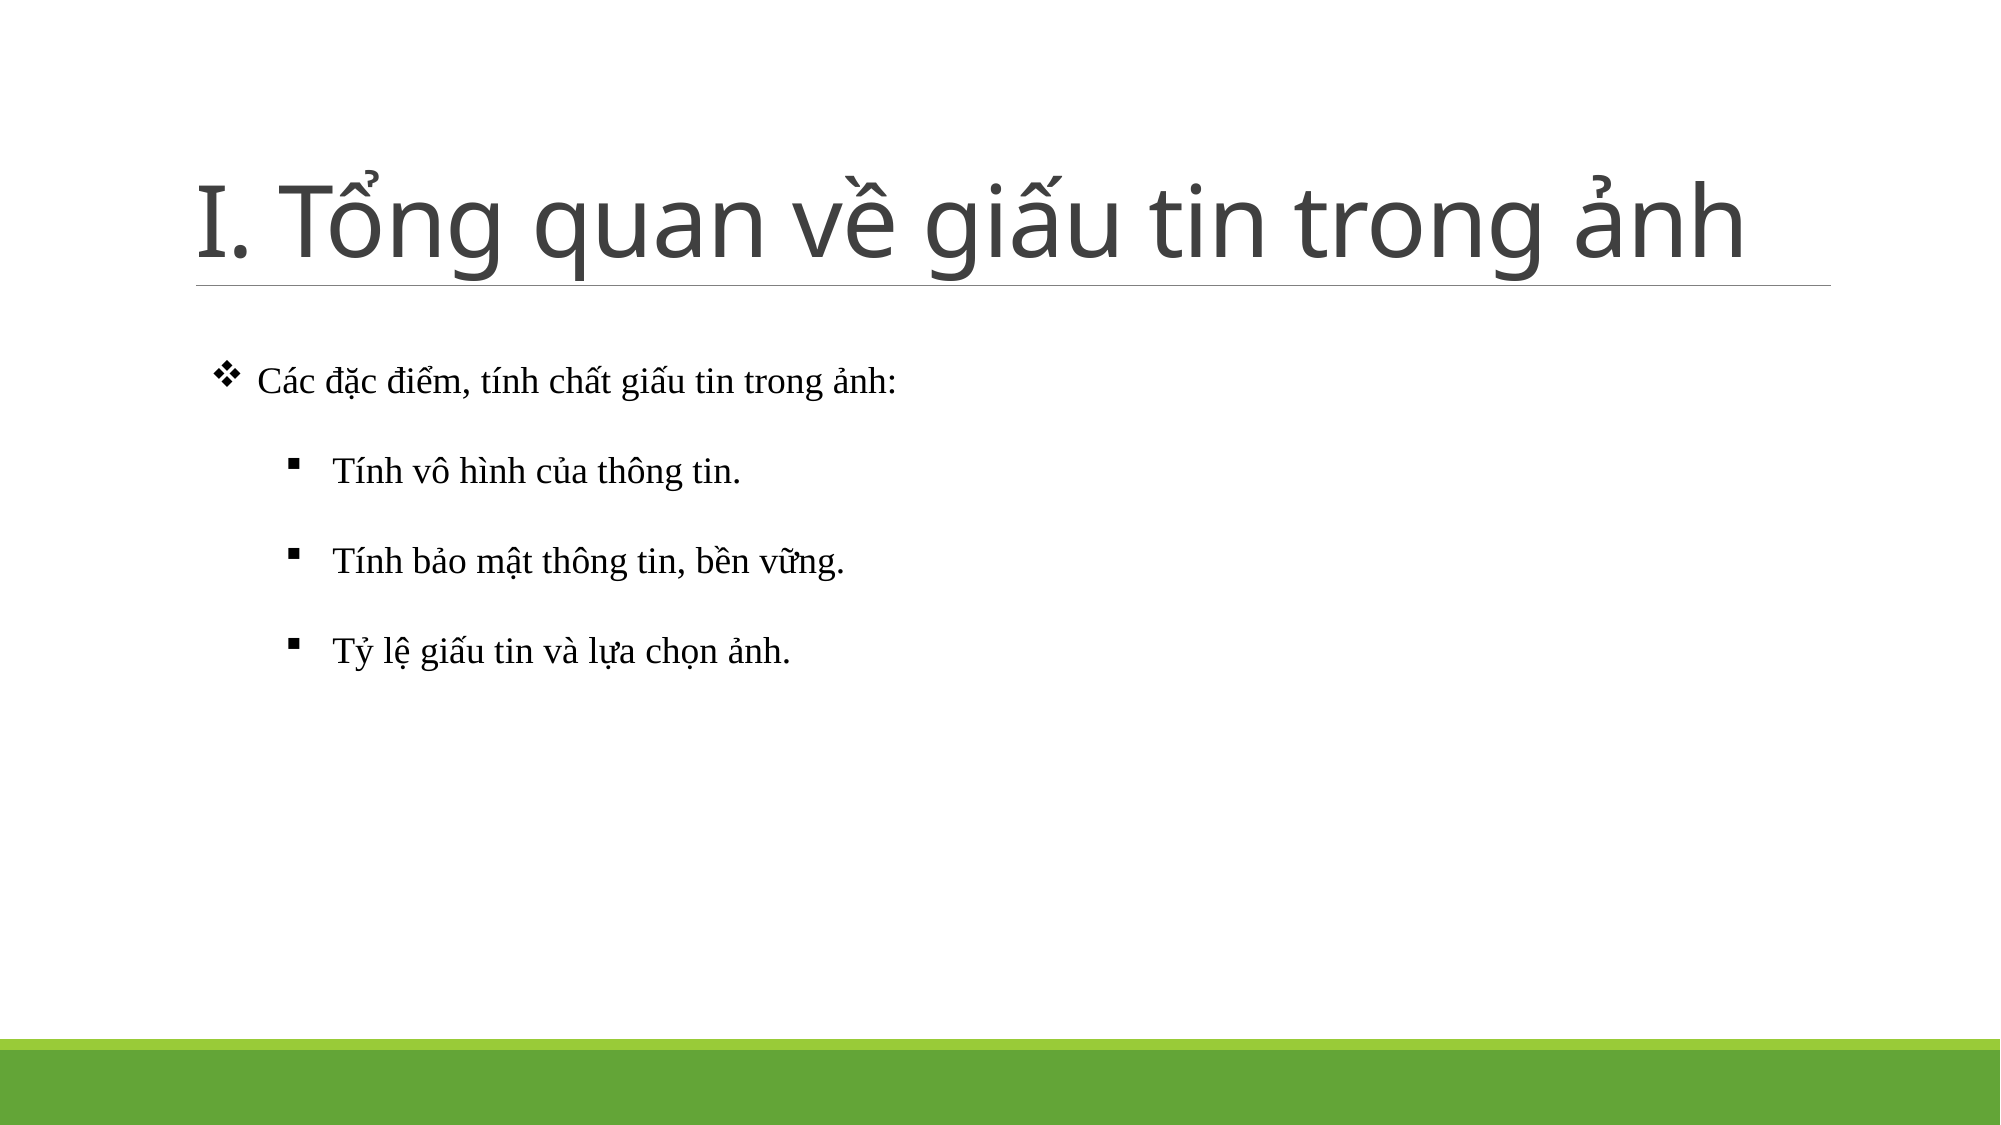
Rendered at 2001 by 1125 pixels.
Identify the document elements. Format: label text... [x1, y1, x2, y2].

text_box Các đặc điểm, tính chất giấu tin trong ảnh: Tính vô hình của thông tin. Tính bảo mật thông tin, bền vững. Tỷ lệ giấu tin và lựa chọn ảnh. [195, 348, 1830, 724]
title I. Tổng quan về giấu tin trong ảnh [180, 47, 1830, 285]
